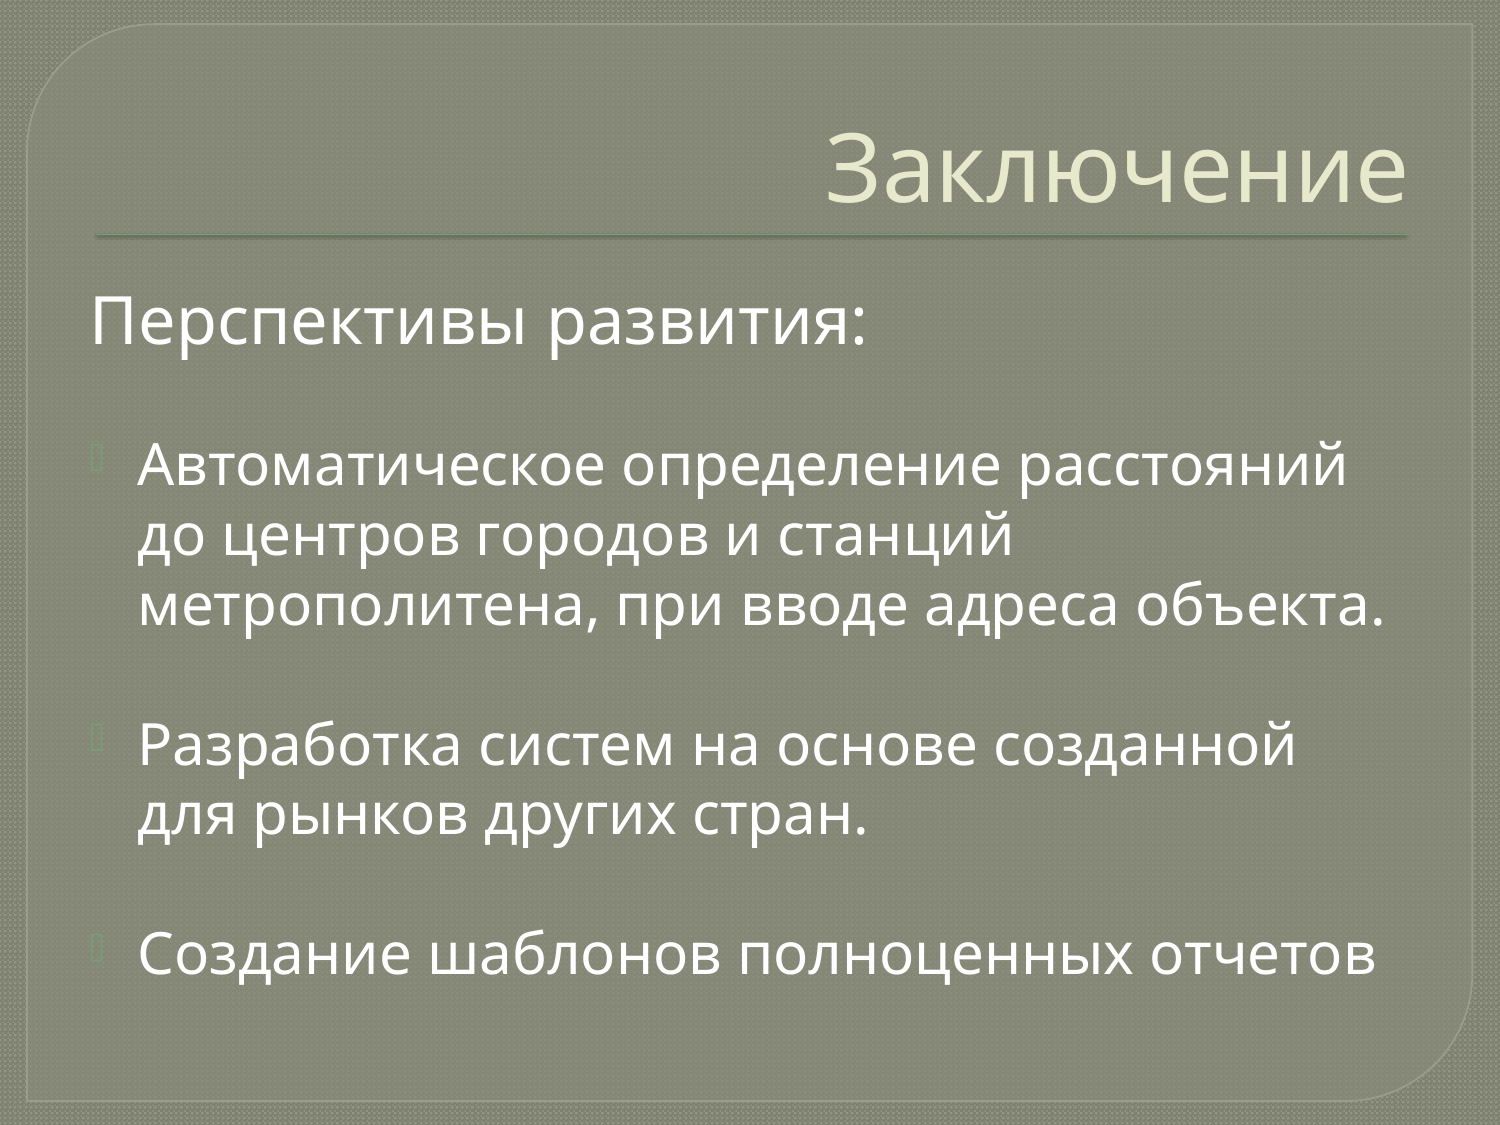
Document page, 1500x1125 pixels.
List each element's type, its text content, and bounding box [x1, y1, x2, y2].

title Заключение [75, 41, 1425, 230]
list Перспективы развития: Автоматическое определение расстояний до центров городов и станций метрополитена, при вводе адреса объекта. Разработка систем на основе созданной для рынков других стран. Создание шаблонов полноценных отчетов [75, 270, 1425, 1013]
